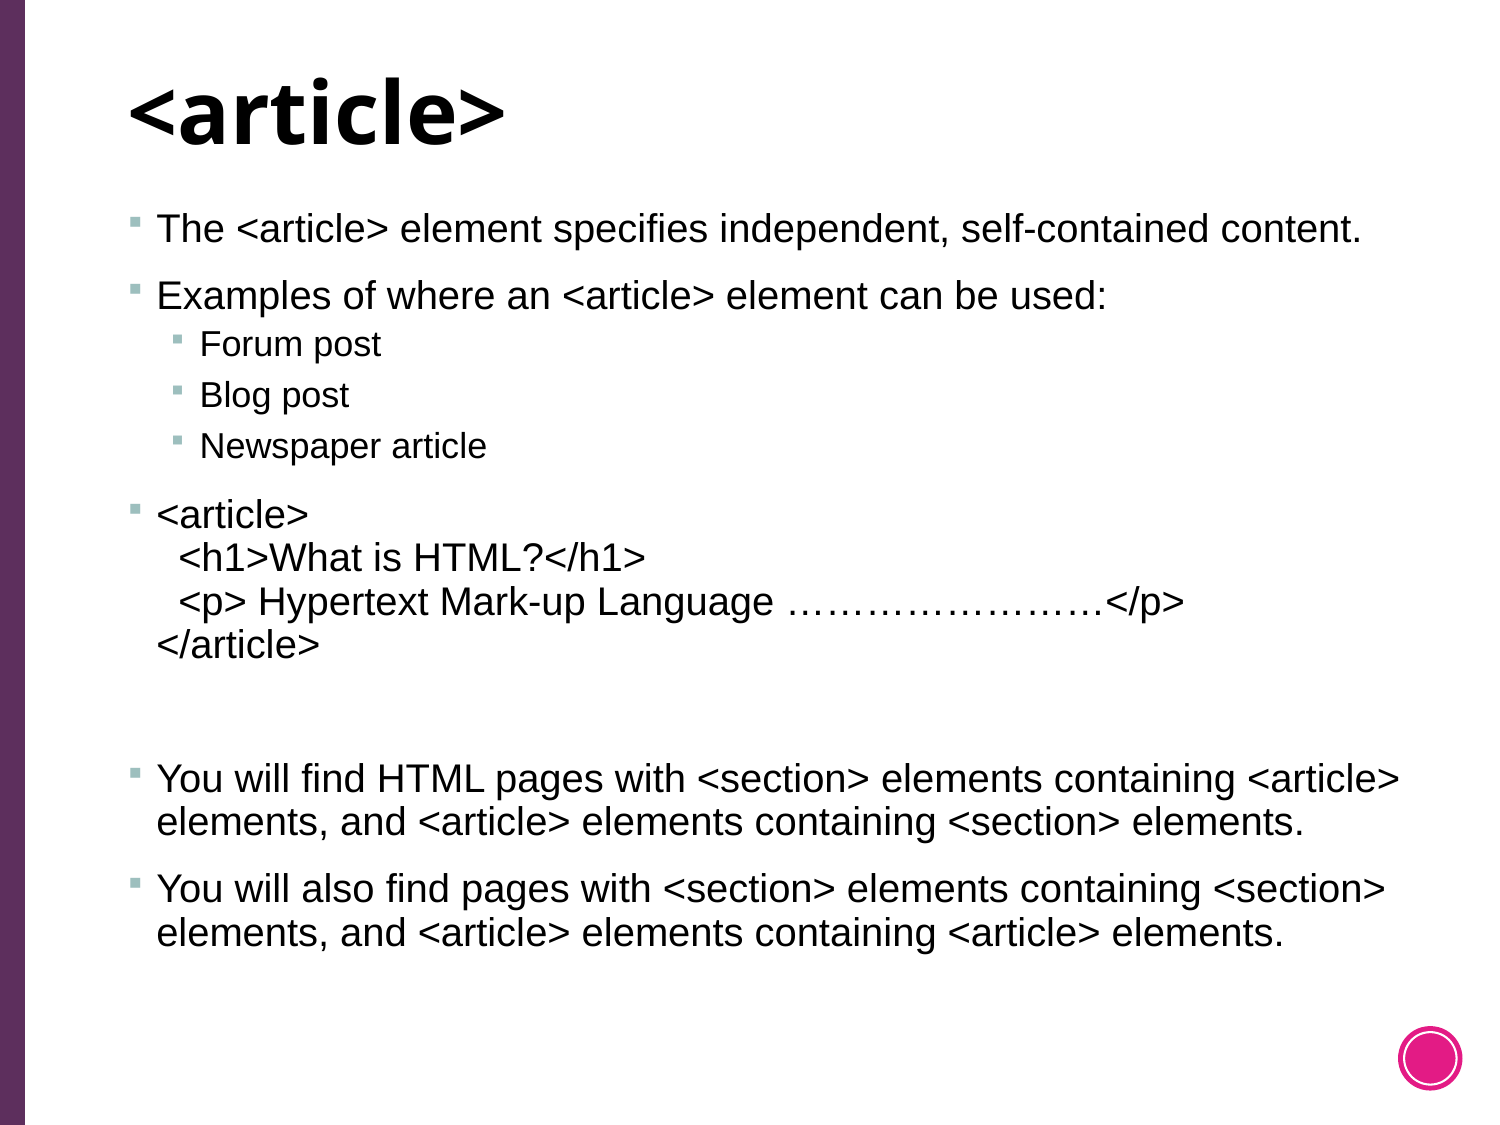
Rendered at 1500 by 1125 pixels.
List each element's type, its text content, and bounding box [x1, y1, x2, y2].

list The <article> element specifies independent, self-contained content. Examples of where an <article> element can be used: Forum post Blog post Newspaper article <article> <h1>What is HTML?</h1> <p> Hypertext Mark-up Language ……………………</p> </article> You will find HTML pages with <section> elements containing <article> elements, and <article> elements containing <section> elements. You will also find pages with <section> elements containing <section> elements, and <article> elements containing <article> elements. [112, 200, 1425, 1075]
title <article> [112, 50, 1388, 183]
